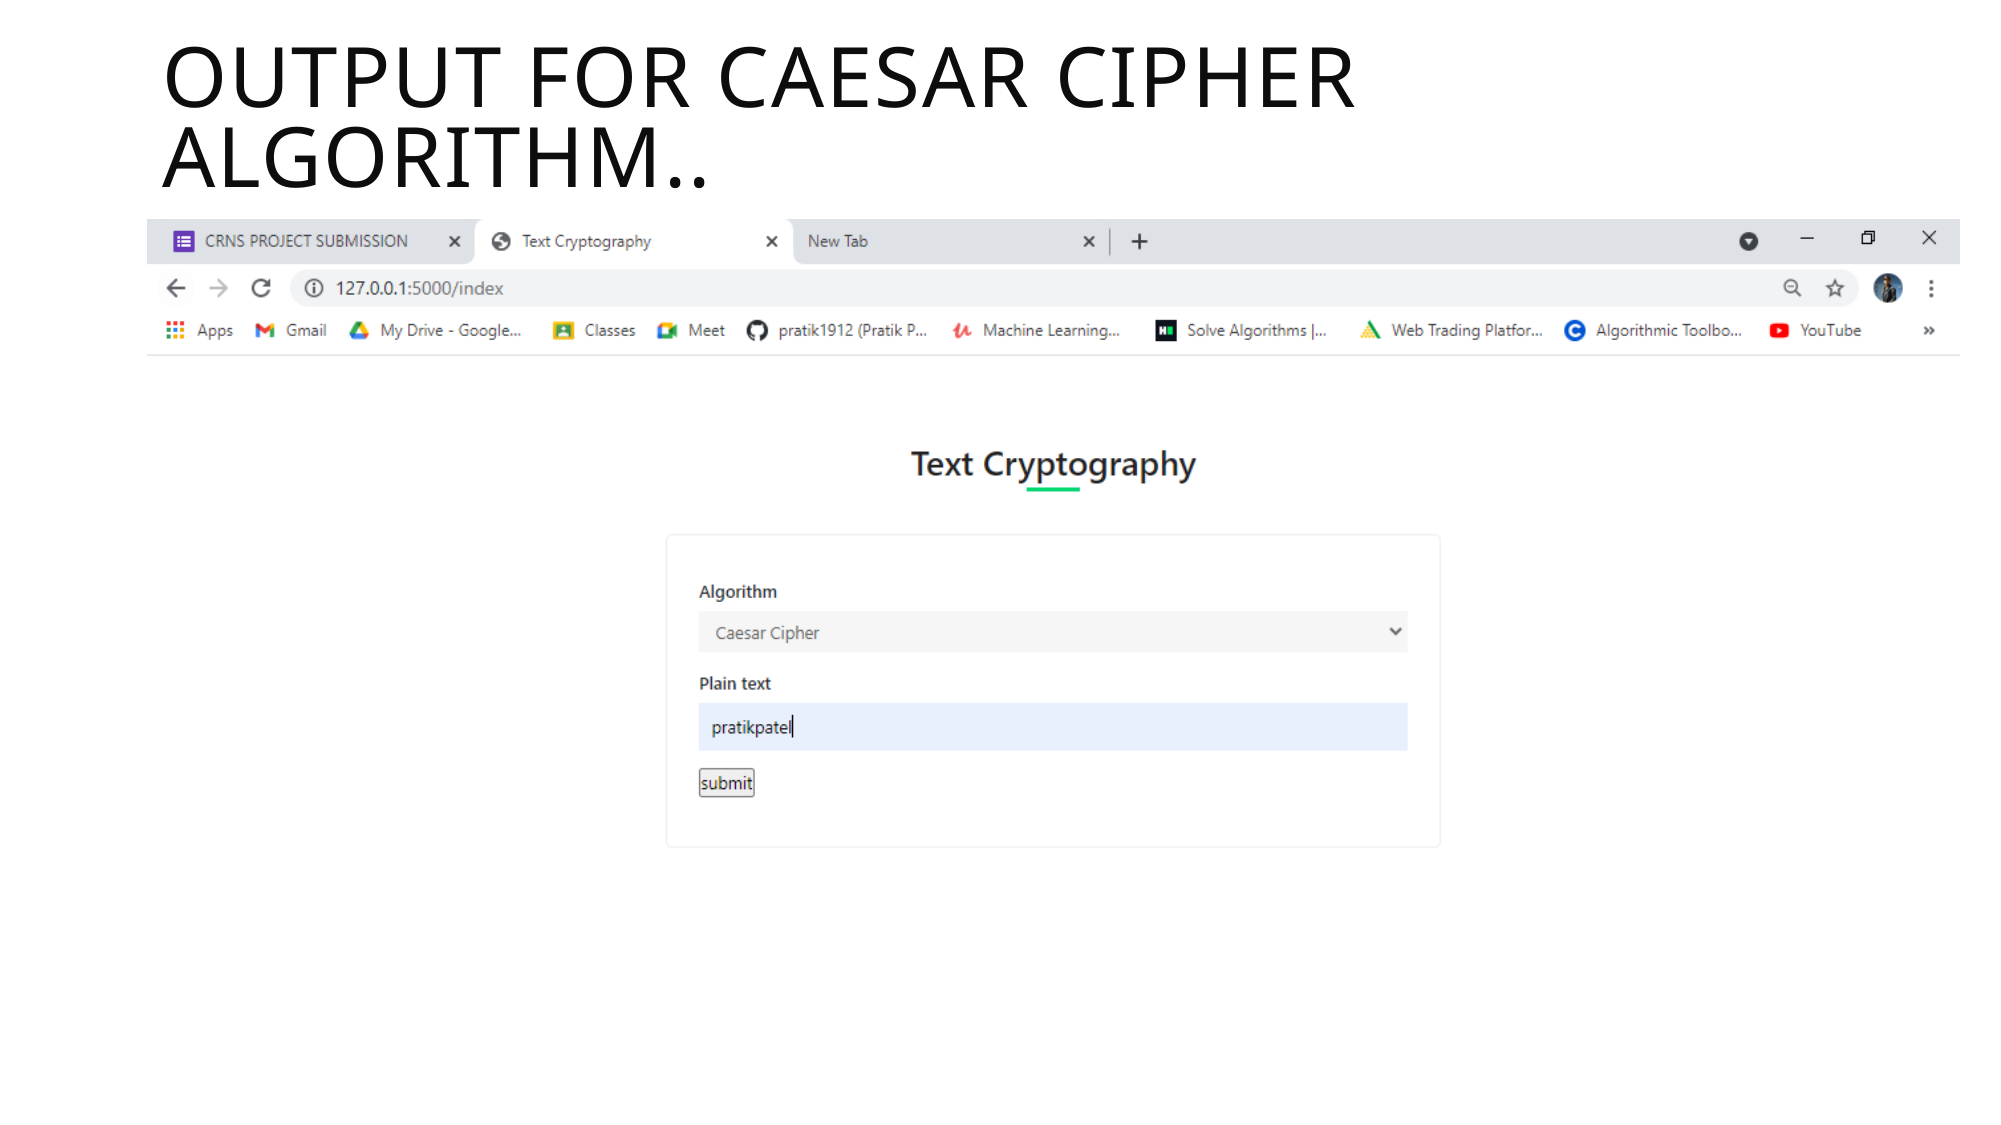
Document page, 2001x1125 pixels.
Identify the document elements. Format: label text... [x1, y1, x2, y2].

text_box Output FOR Caesar Cipher ALGORITHM.. [147, 35, 1742, 218]
picture [147, 219, 1961, 852]
